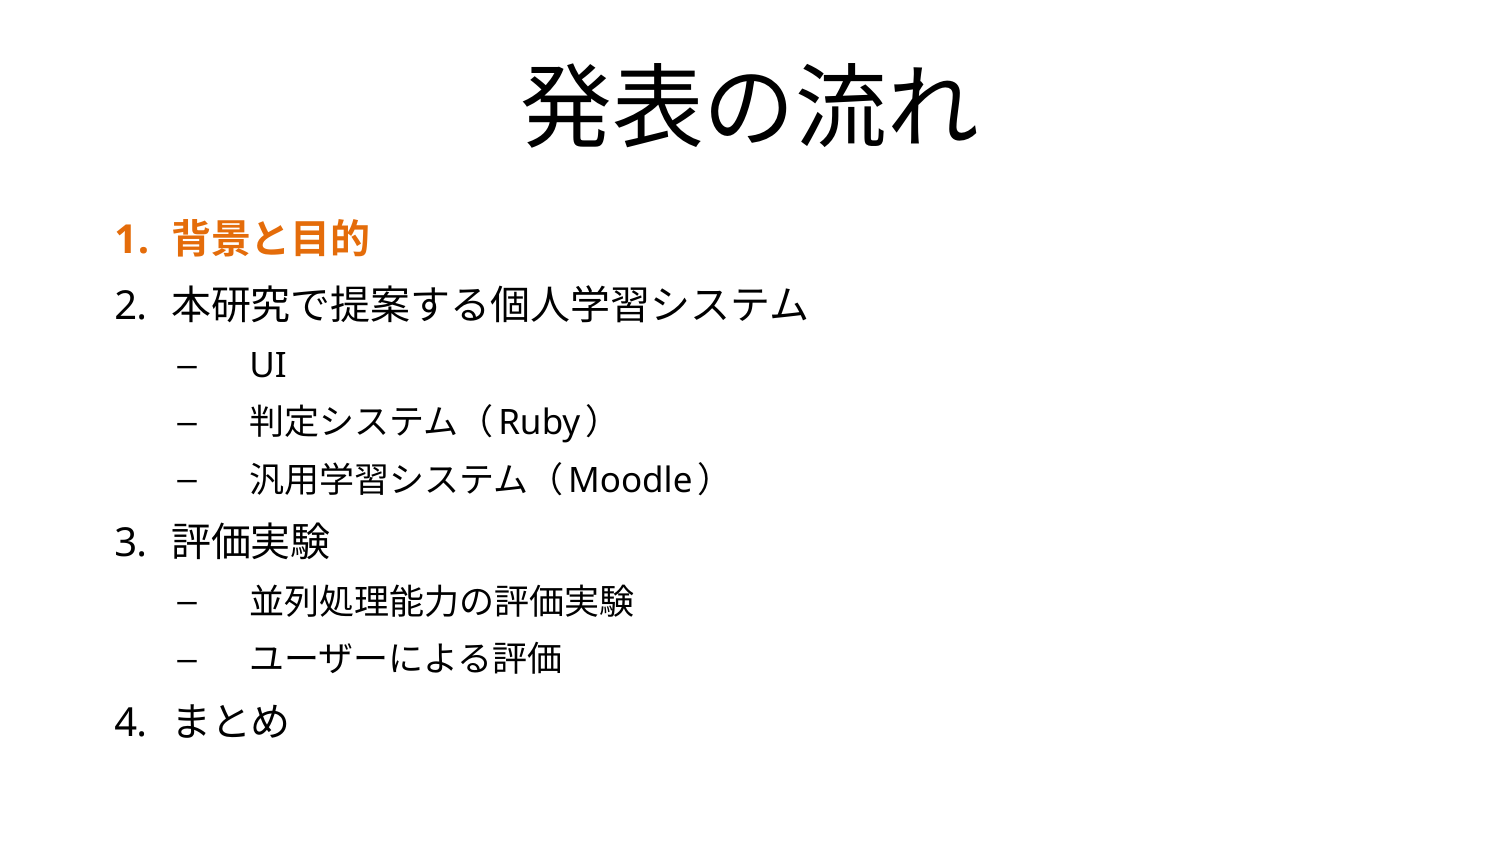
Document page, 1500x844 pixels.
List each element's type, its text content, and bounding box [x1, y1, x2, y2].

title 発表の流れ [75, 33, 1425, 175]
list 背景と目的 本研究で提案する個人学習システム UI 判定システム（Ruby） 汎用学習システム（Moodle） 評価実験 並列処理能力の評価実験 ユーザーによる評価 まとめ [75, 196, 1425, 754]
